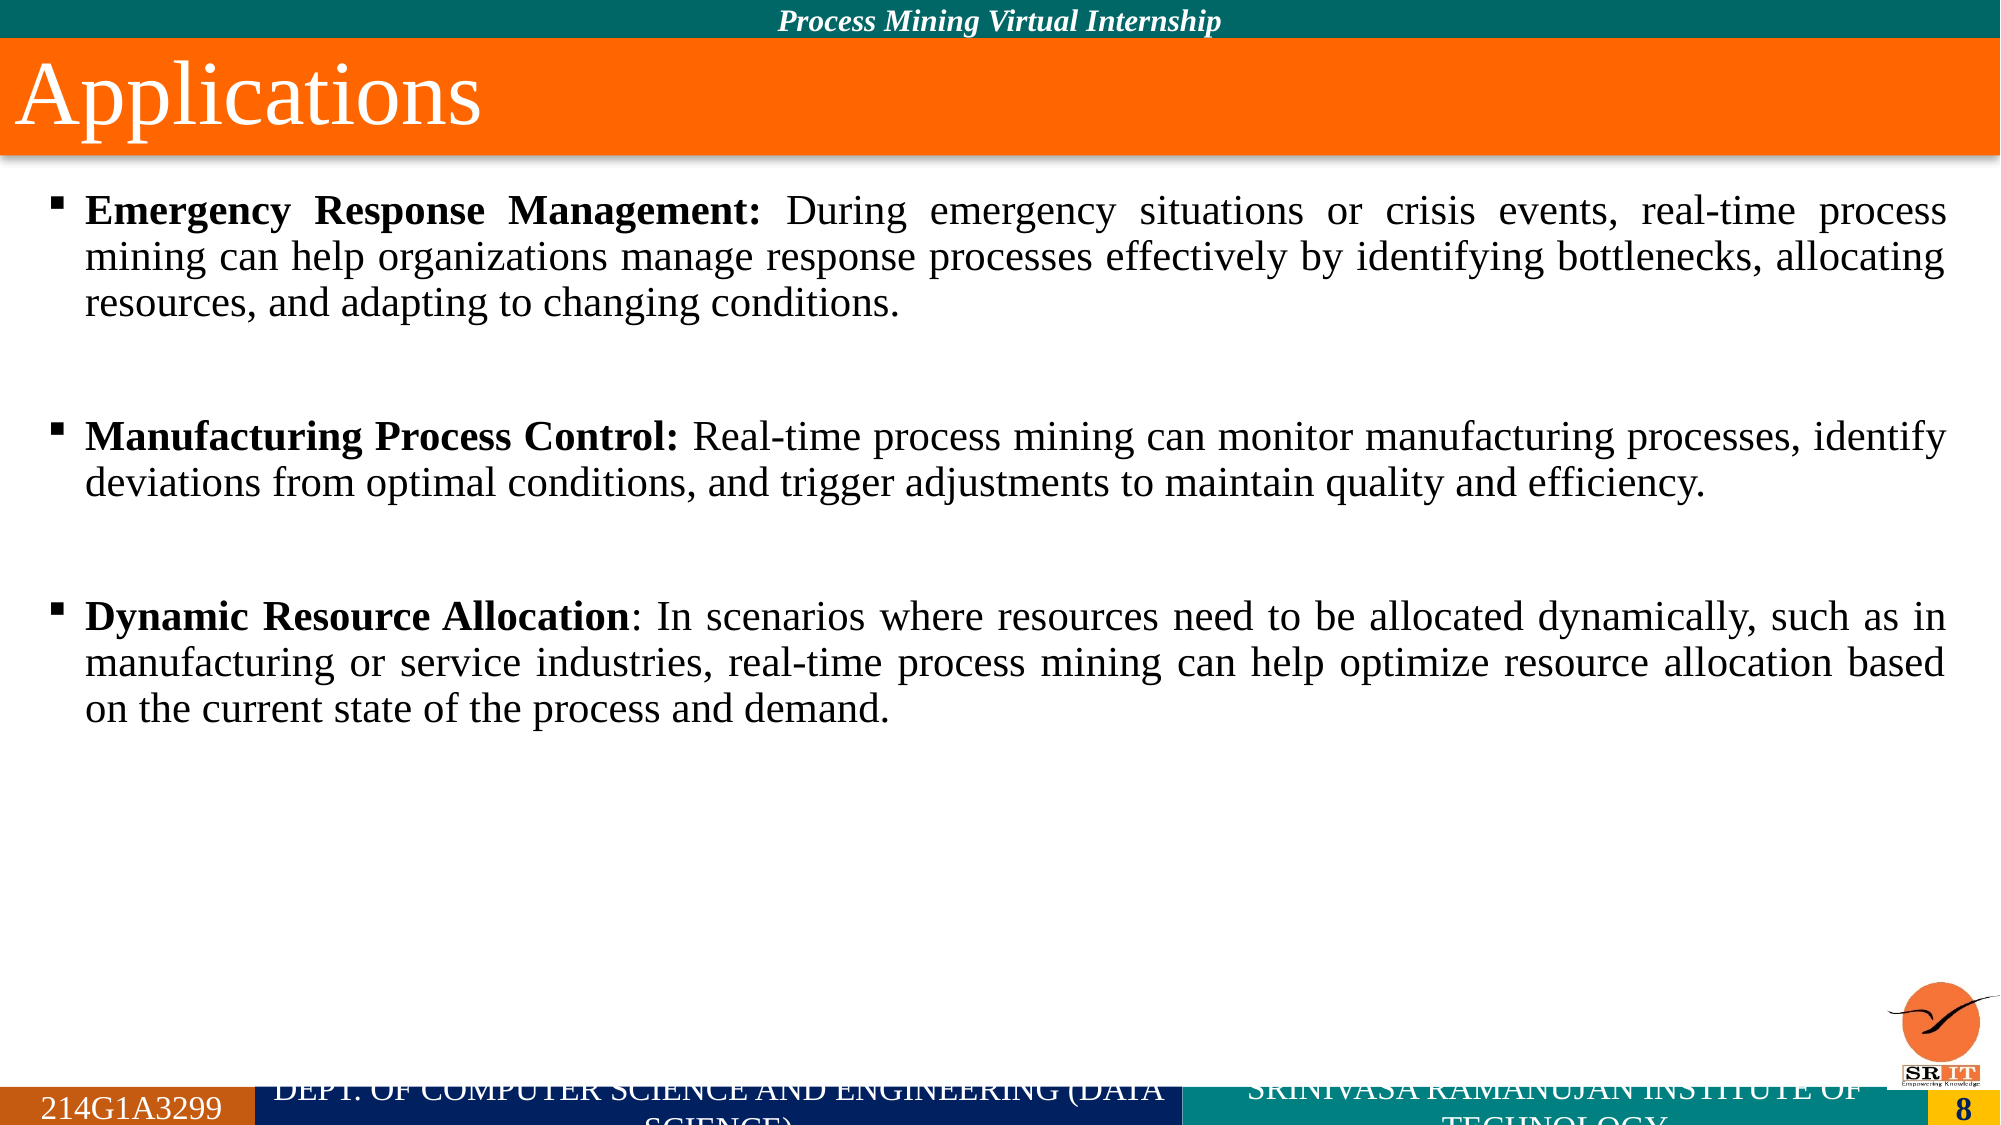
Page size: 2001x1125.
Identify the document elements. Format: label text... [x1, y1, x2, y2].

picture [1887, 977, 2000, 1090]
title Applications [0, 38, 2000, 156]
list Emergency Response Management: During emergency situations or crisis events, real-time process mining can help organizations manage response processes effectively by identifying bottlenecks, allocating resources, and adapting to changing conditions. Manufacturing Process Control: Real-time process mining can monitor manufacturing processes, identify deviations from optimal conditions, and trigger adjustments to maintain quality and efficiency. Dynamic Resource Allocation: In scenarios where resources need to be allocated dynamically, such as in manufacturing or service industries, real-time process mining can help optimize resource allocation based on the current state of the process and demand. [32, 179, 1965, 1065]
